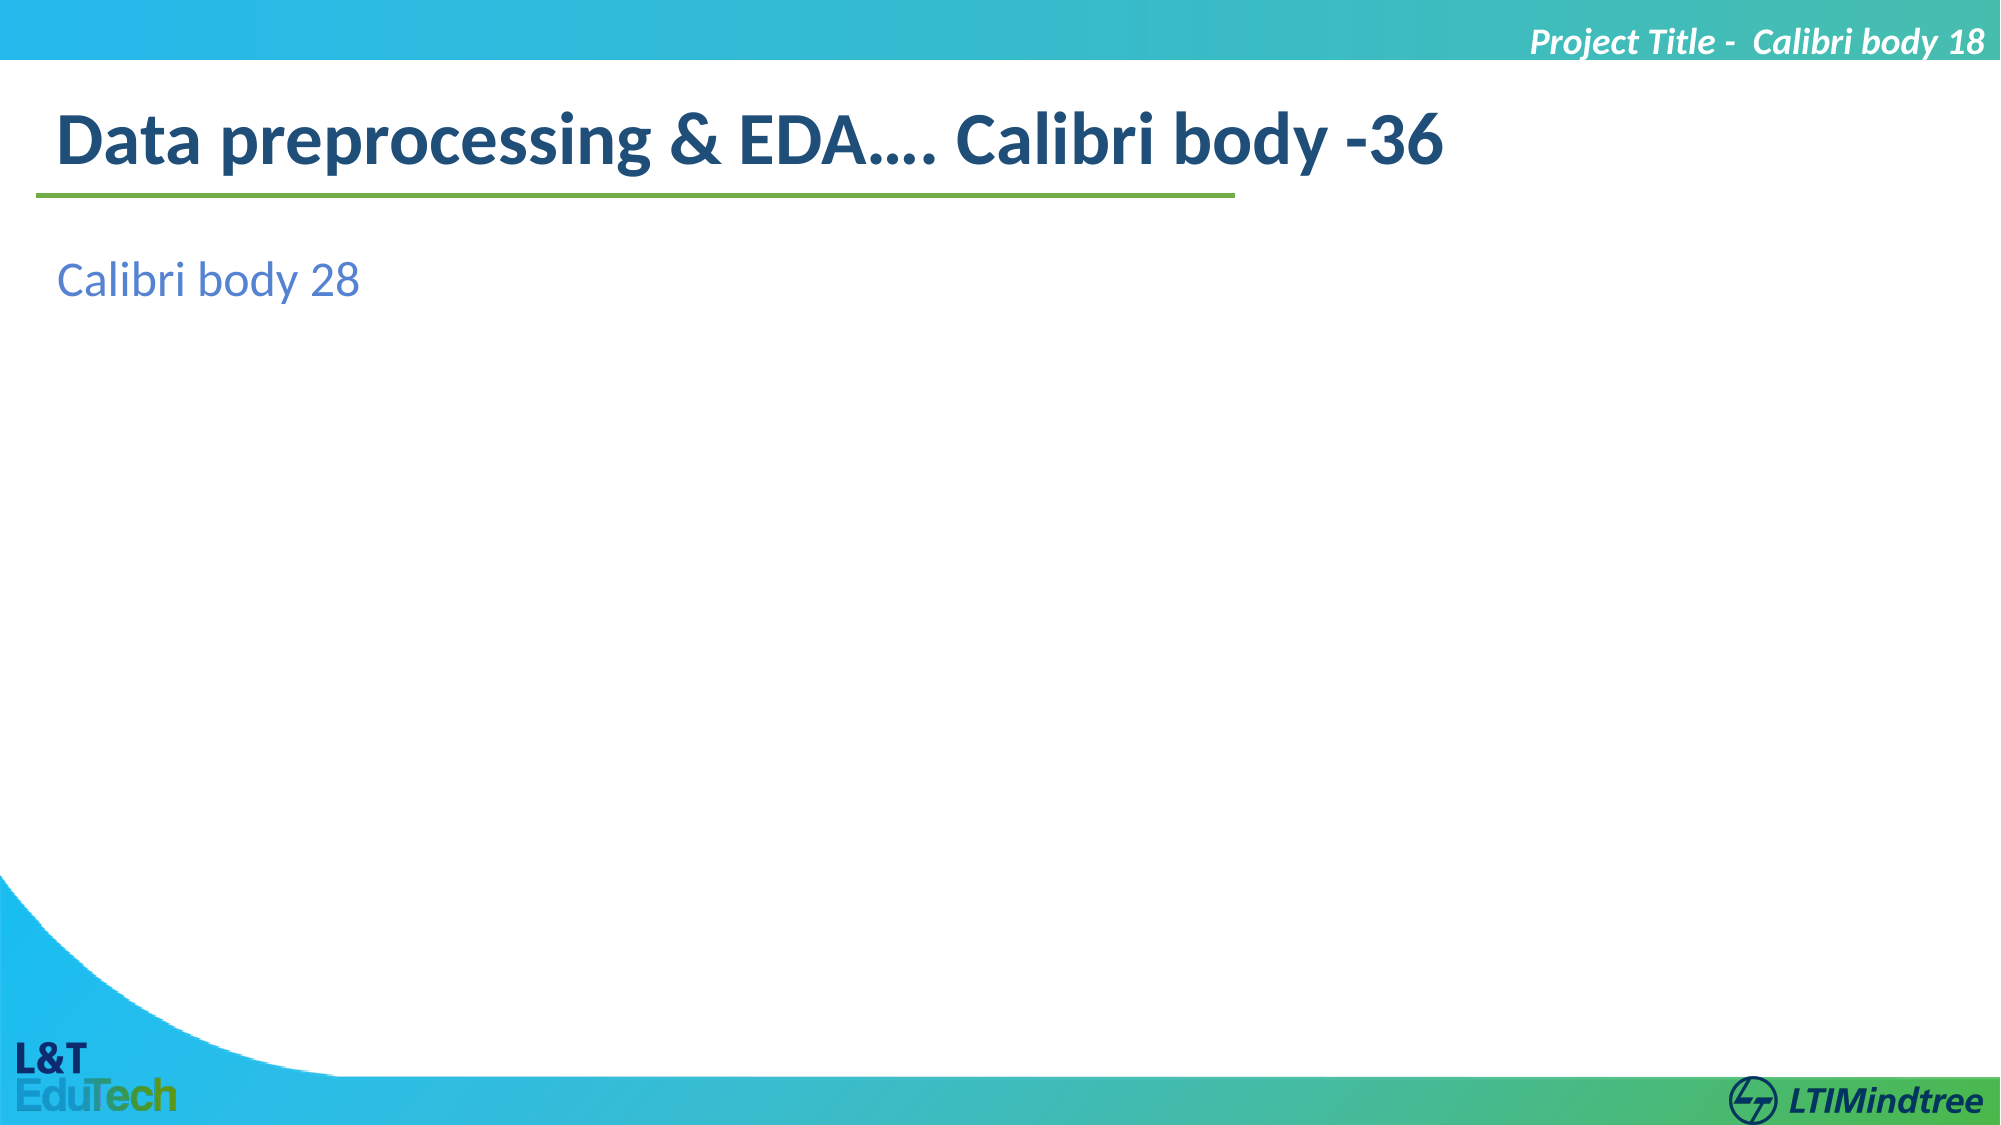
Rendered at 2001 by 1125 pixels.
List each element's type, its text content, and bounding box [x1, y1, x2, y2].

text_box Data preprocessing & EDA…. Calibri body -36 [41, 82, 1785, 188]
picture [0, 875, 2000, 1125]
list Calibri body 28 [41, 208, 1785, 889]
text_box Project Title - Calibri body 18 [999, 9, 2000, 114]
